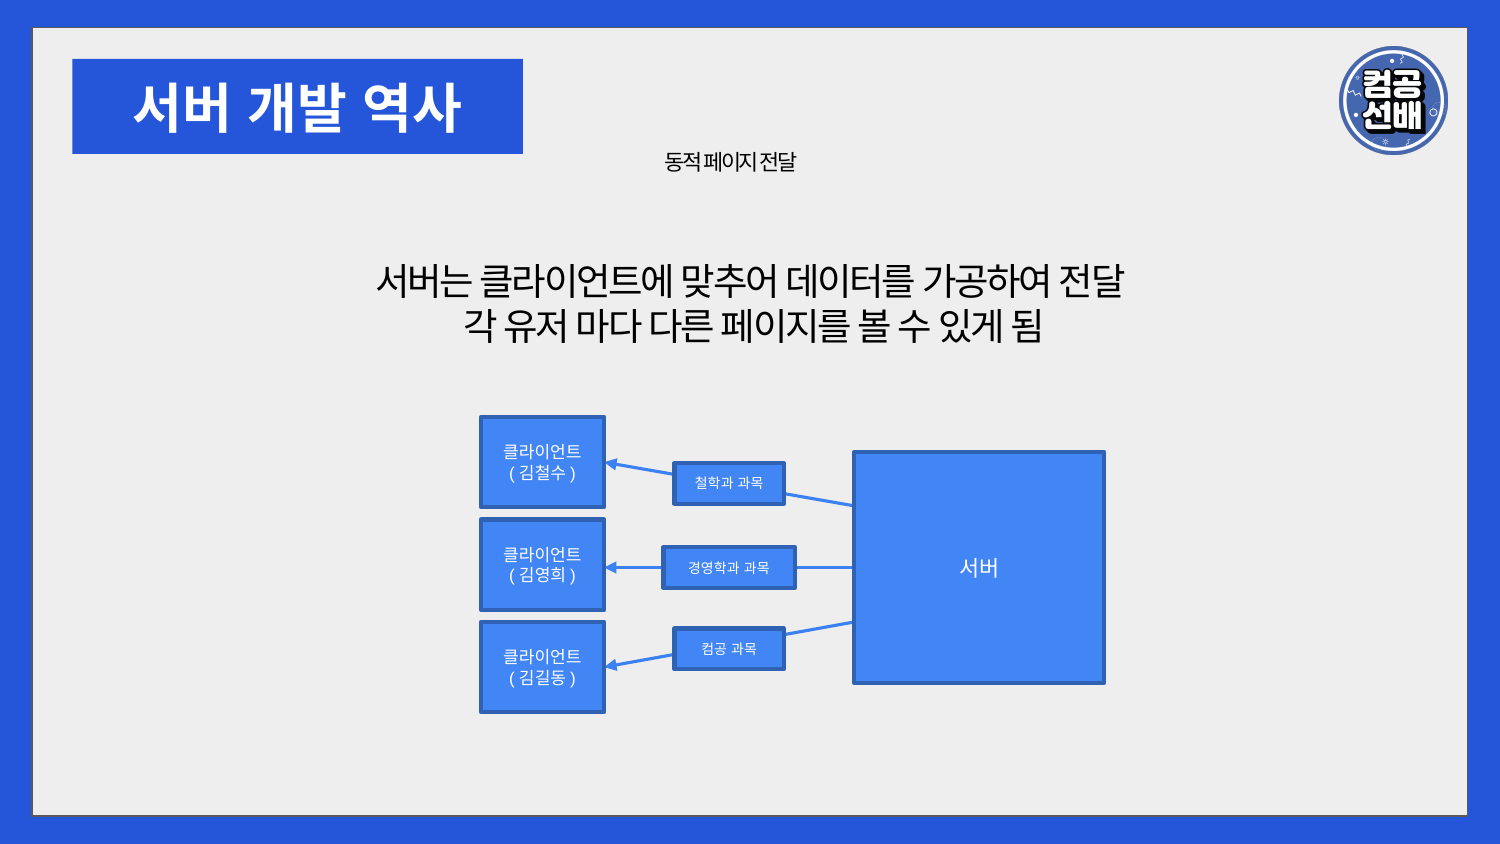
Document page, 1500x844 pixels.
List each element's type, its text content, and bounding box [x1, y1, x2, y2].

text_box 동적 페이지 전달 [649, 141, 813, 183]
text_box 서버 개발 역사 [72, 58, 523, 154]
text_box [480, 416, 1105, 713]
picture [1339, 46, 1448, 155]
text_box 서버는 클라이언트에 맞추어 데이터를 가공하여 전달 각 유저 마다 다른 페이지를 볼 수 있게 됨 [360, 250, 1149, 356]
